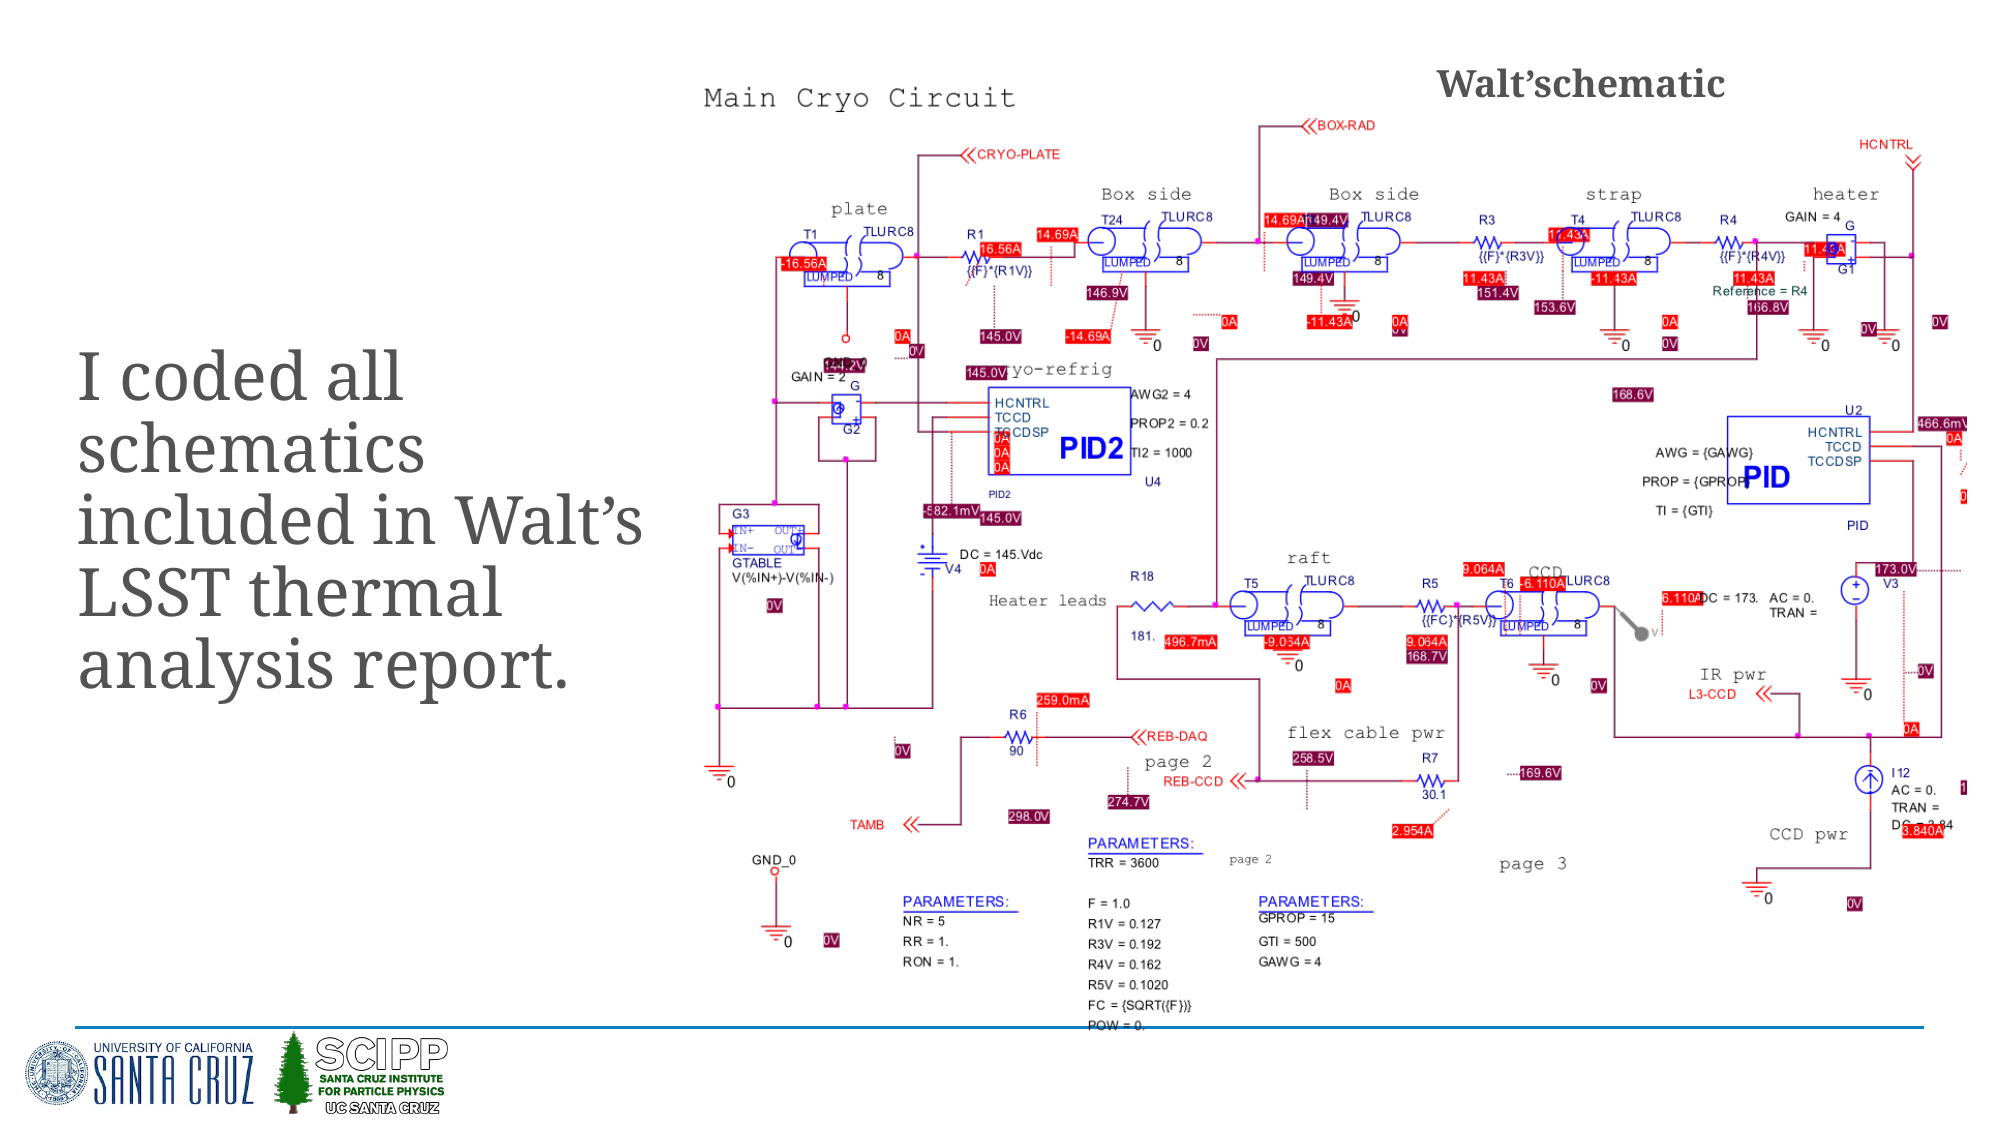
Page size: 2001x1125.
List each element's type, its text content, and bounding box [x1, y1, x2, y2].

text_box Walt’schematic [1421, 52, 1741, 82]
picture [25, 1035, 255, 1110]
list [698, 82, 1967, 1036]
picture [274, 1031, 448, 1114]
title I coded all schematics included in Walt’s LSST thermal analysis report. [62, 311, 698, 735]
